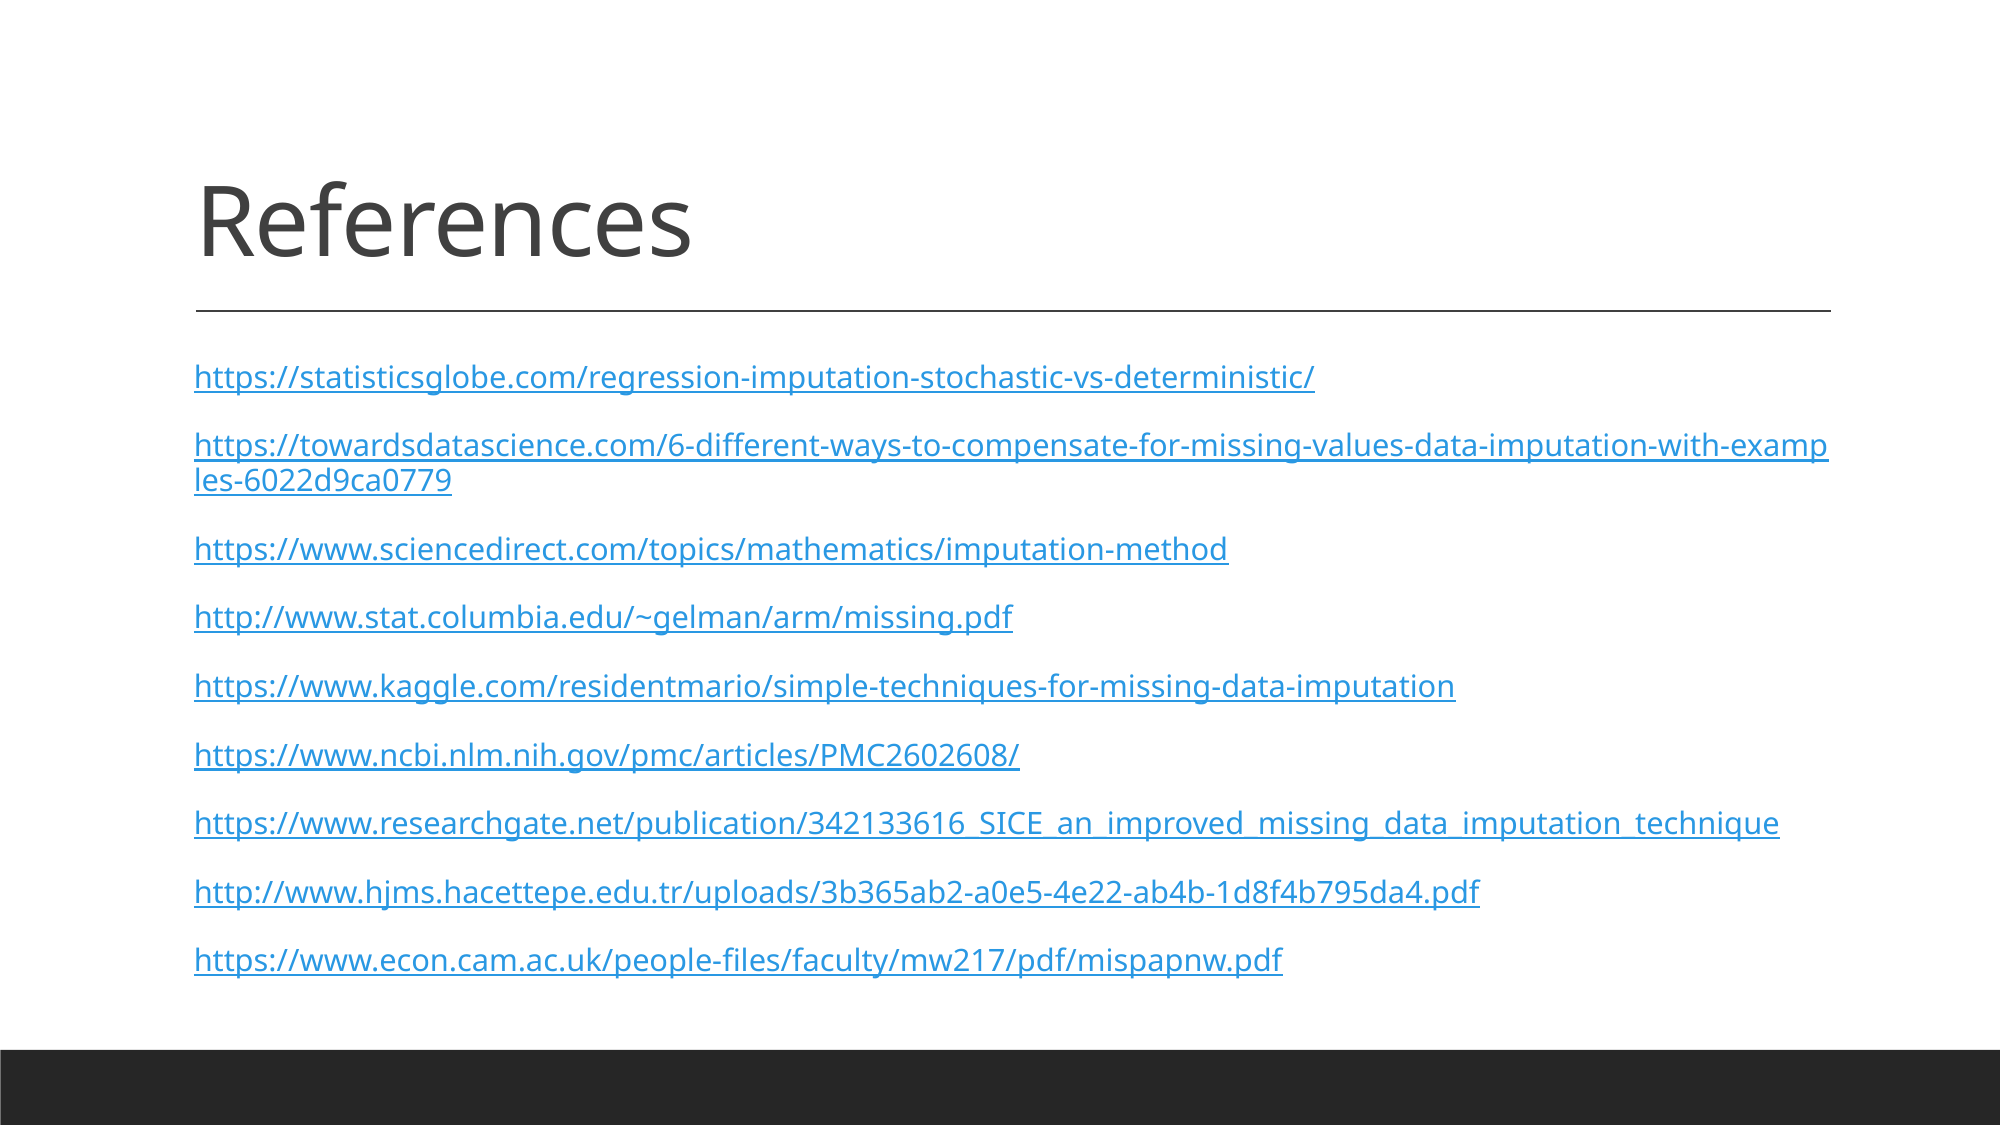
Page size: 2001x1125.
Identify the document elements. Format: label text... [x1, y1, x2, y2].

list https://statisticsglobe.com/regression-imputation-stochastic-vs-deterministic/ https://towardsdatascience.com/6-different-ways-to-compensate-for-missing-values-data-imputation-with-examples-6022d9ca0779 https://www.sciencedirect.com/topics/mathematics/imputation-method http://www.stat.columbia.edu/~gelman/arm/missing.pdf https://www.kaggle.com/residentmario/simple-techniques-for-missing-data-imputation https://www.ncbi.nlm.nih.gov/pmc/articles/PMC2602608/ https://www.researchgate.net/publication/342133616_SICE_an_improved_missing_data_imputation_technique http://www.hjms.hacettepe.edu.tr/uploads/3b365ab2-a0e5-4e22-ab4b-1d8f4b795da4.pdf https://www.econ.cam.ac.uk/people-files/faculty/mw217/pdf/mispapnw.pdf [180, 345, 1830, 963]
title References [180, 47, 1830, 285]
